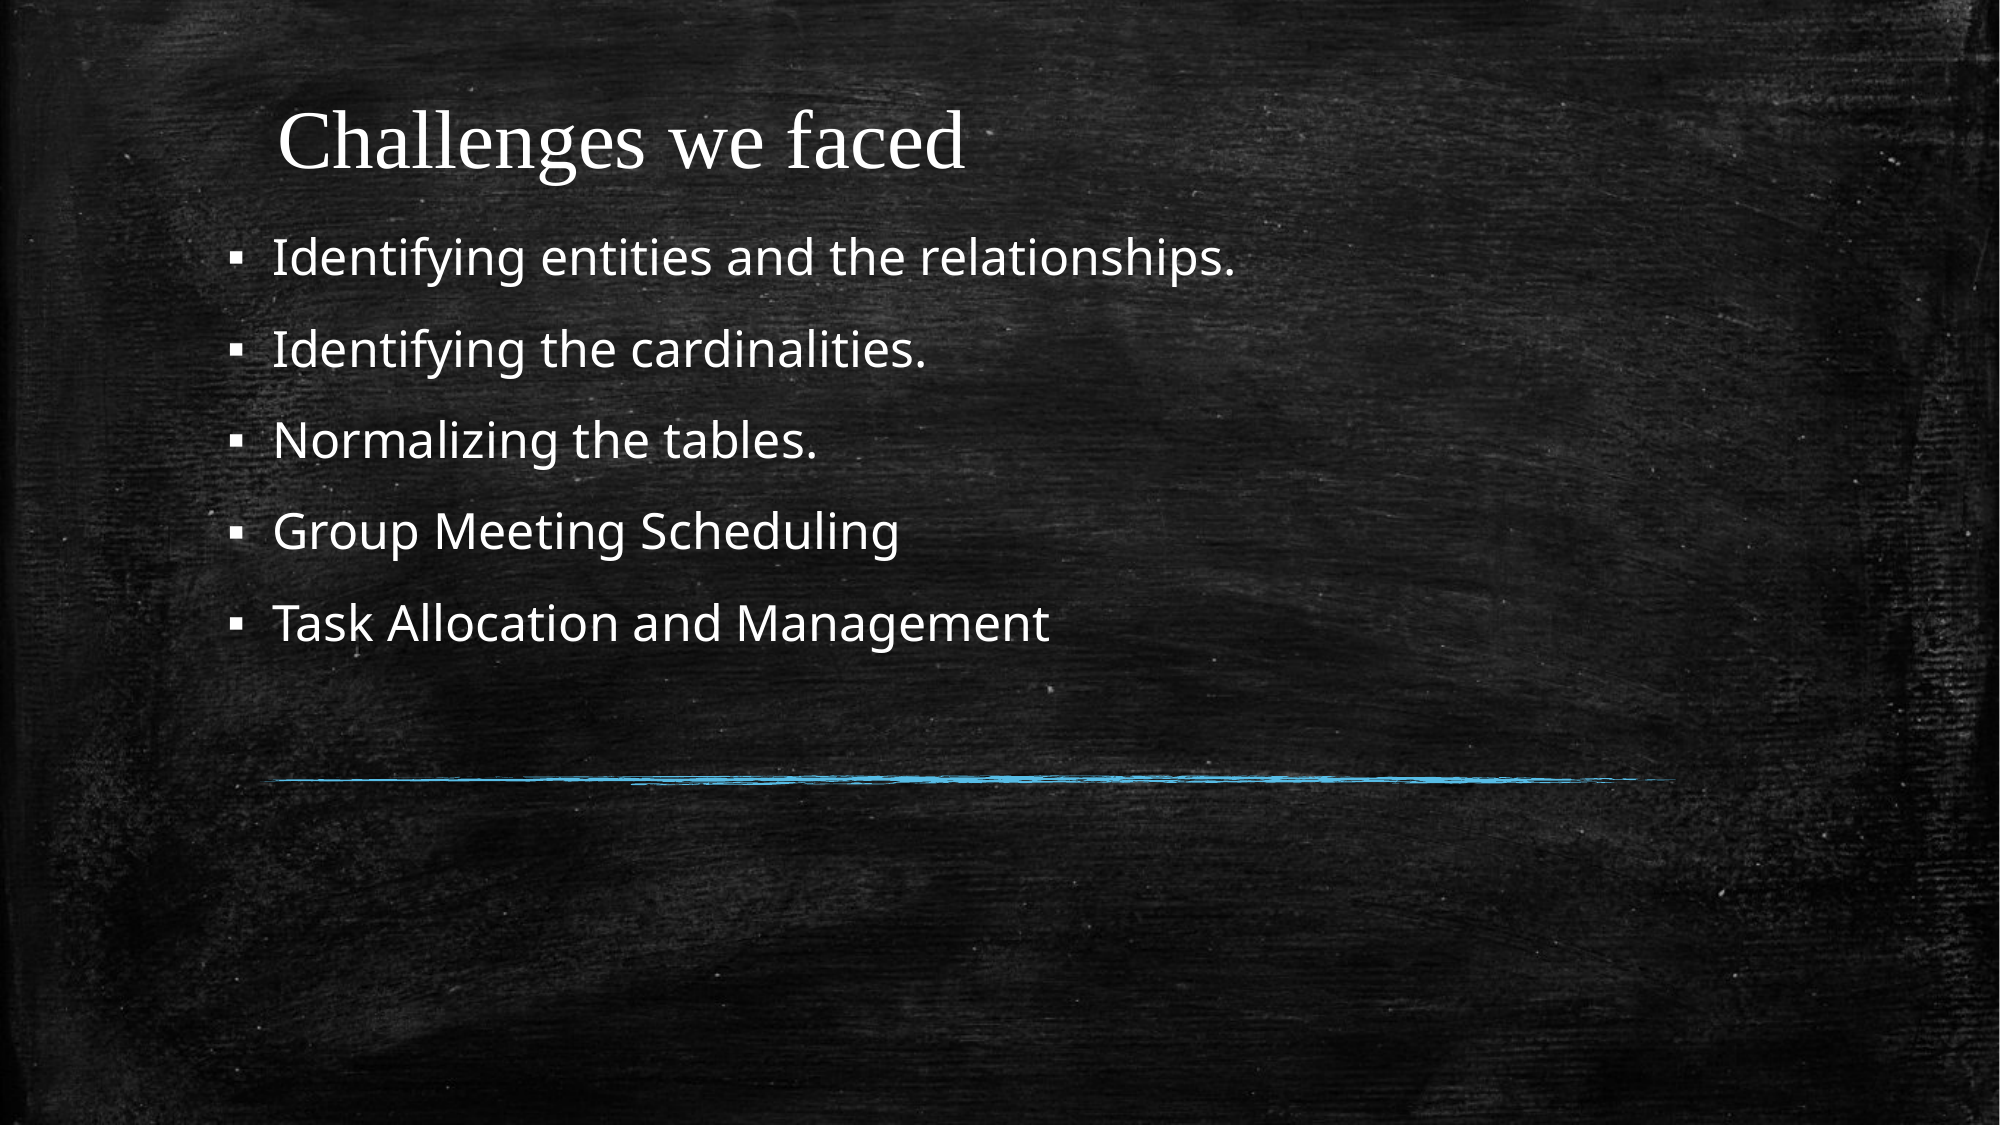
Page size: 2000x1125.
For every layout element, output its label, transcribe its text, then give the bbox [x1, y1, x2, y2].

title Challenges we faced [262, 62, 1750, 200]
subtitle Identifying entities and the relationships. Identifying the cardinalities. Normalizing the tables. Group Meeting Scheduling Task Allocation and Management [212, 224, 1740, 1050]
